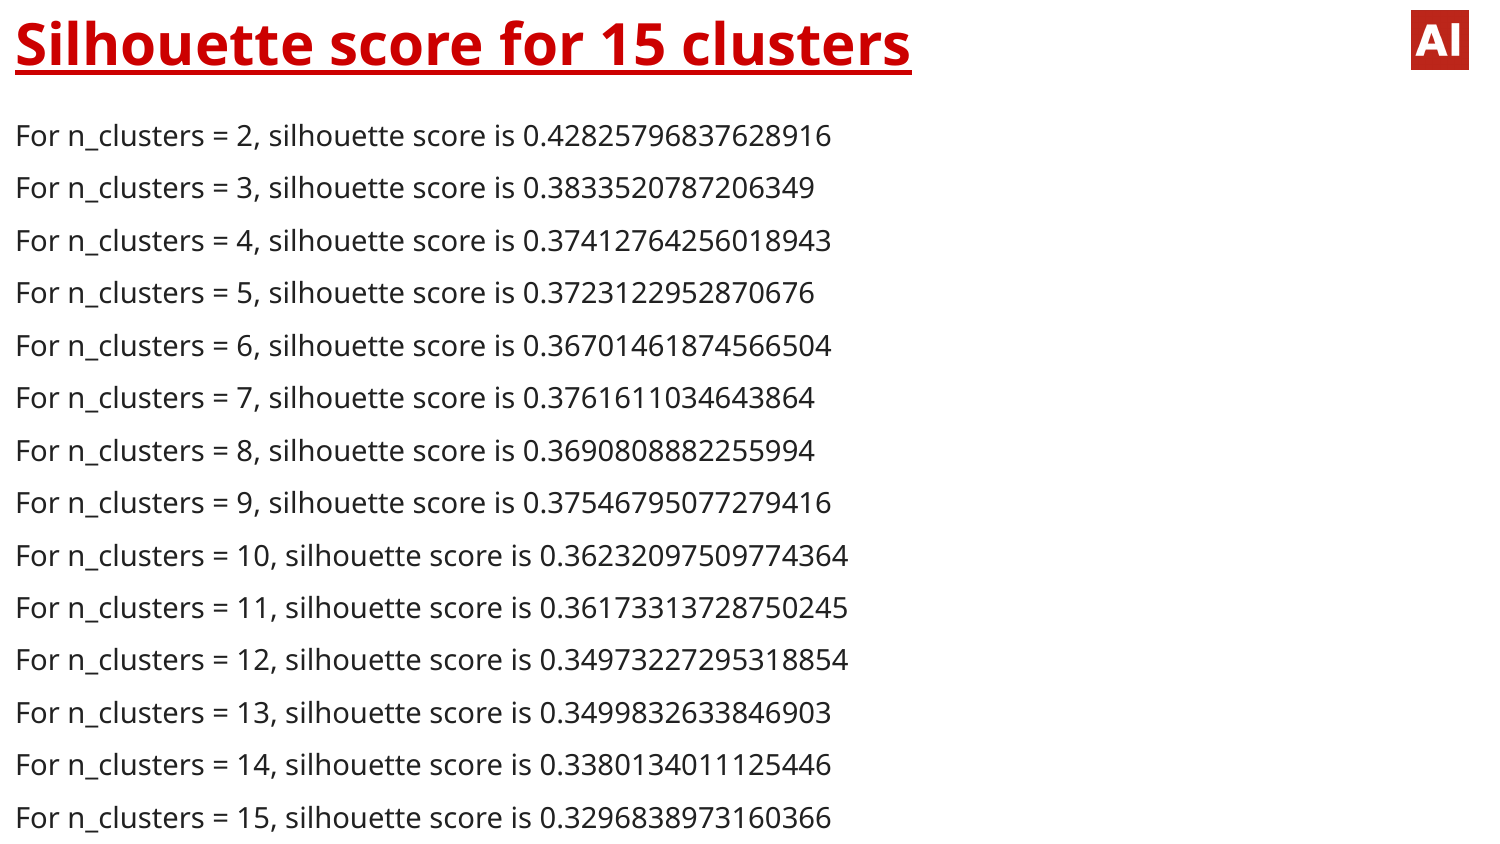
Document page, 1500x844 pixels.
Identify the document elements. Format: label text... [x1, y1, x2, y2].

text_box Silhouette score for 15 clusters [0, 0, 971, 85]
text_box For n_clusters = 2, silhouette score is 0.42825796837628916 For n_clusters = 3, silhouette score is 0.3833520787206349 For n_clusters = 4, silhouette score is 0.37412764256018943 For n_clusters = 5, silhouette score is 0.3723122952870676 For n_clusters = 6, silhouette score is 0.36701461874566504 For n_clusters = 7, silhouette score is 0.3761611034643864 For n_clusters = 8, silhouette score is 0.3690808882255994 For n_clusters = 9, silhouette score is 0.37546795077279416 For n_clusters = 10, silhouette score is 0.36232097509774364 For n_clusters = 11, silhouette score is 0.36173313728750245 For n_clusters = 12, silhouette score is 0.34973227295318854 For n_clusters = 13, silhouette score is 0.3499832633846903 For n_clusters = 14, silhouette score is 0.3380134011125446 For n_clusters = 15, silhouette score is 0.3296838973160366 [0, 92, 1267, 842]
picture [1411, 10, 1469, 70]
